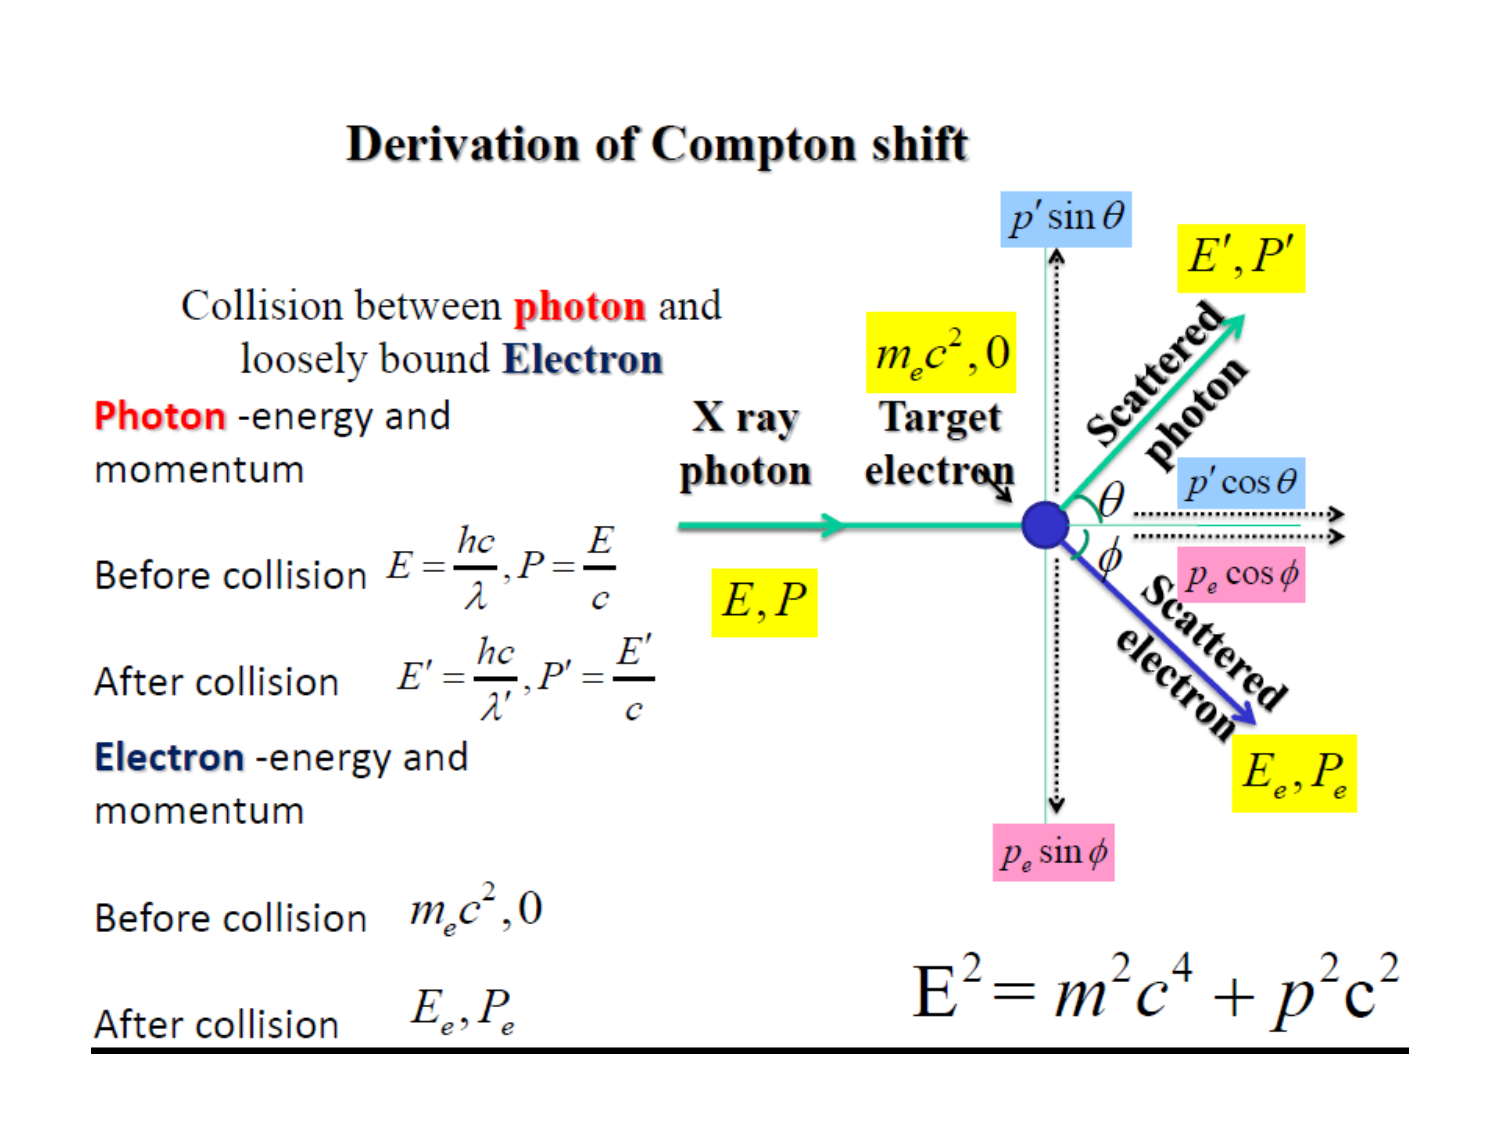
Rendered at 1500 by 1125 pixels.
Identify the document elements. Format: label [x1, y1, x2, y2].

picture [91, 71, 1409, 1054]
